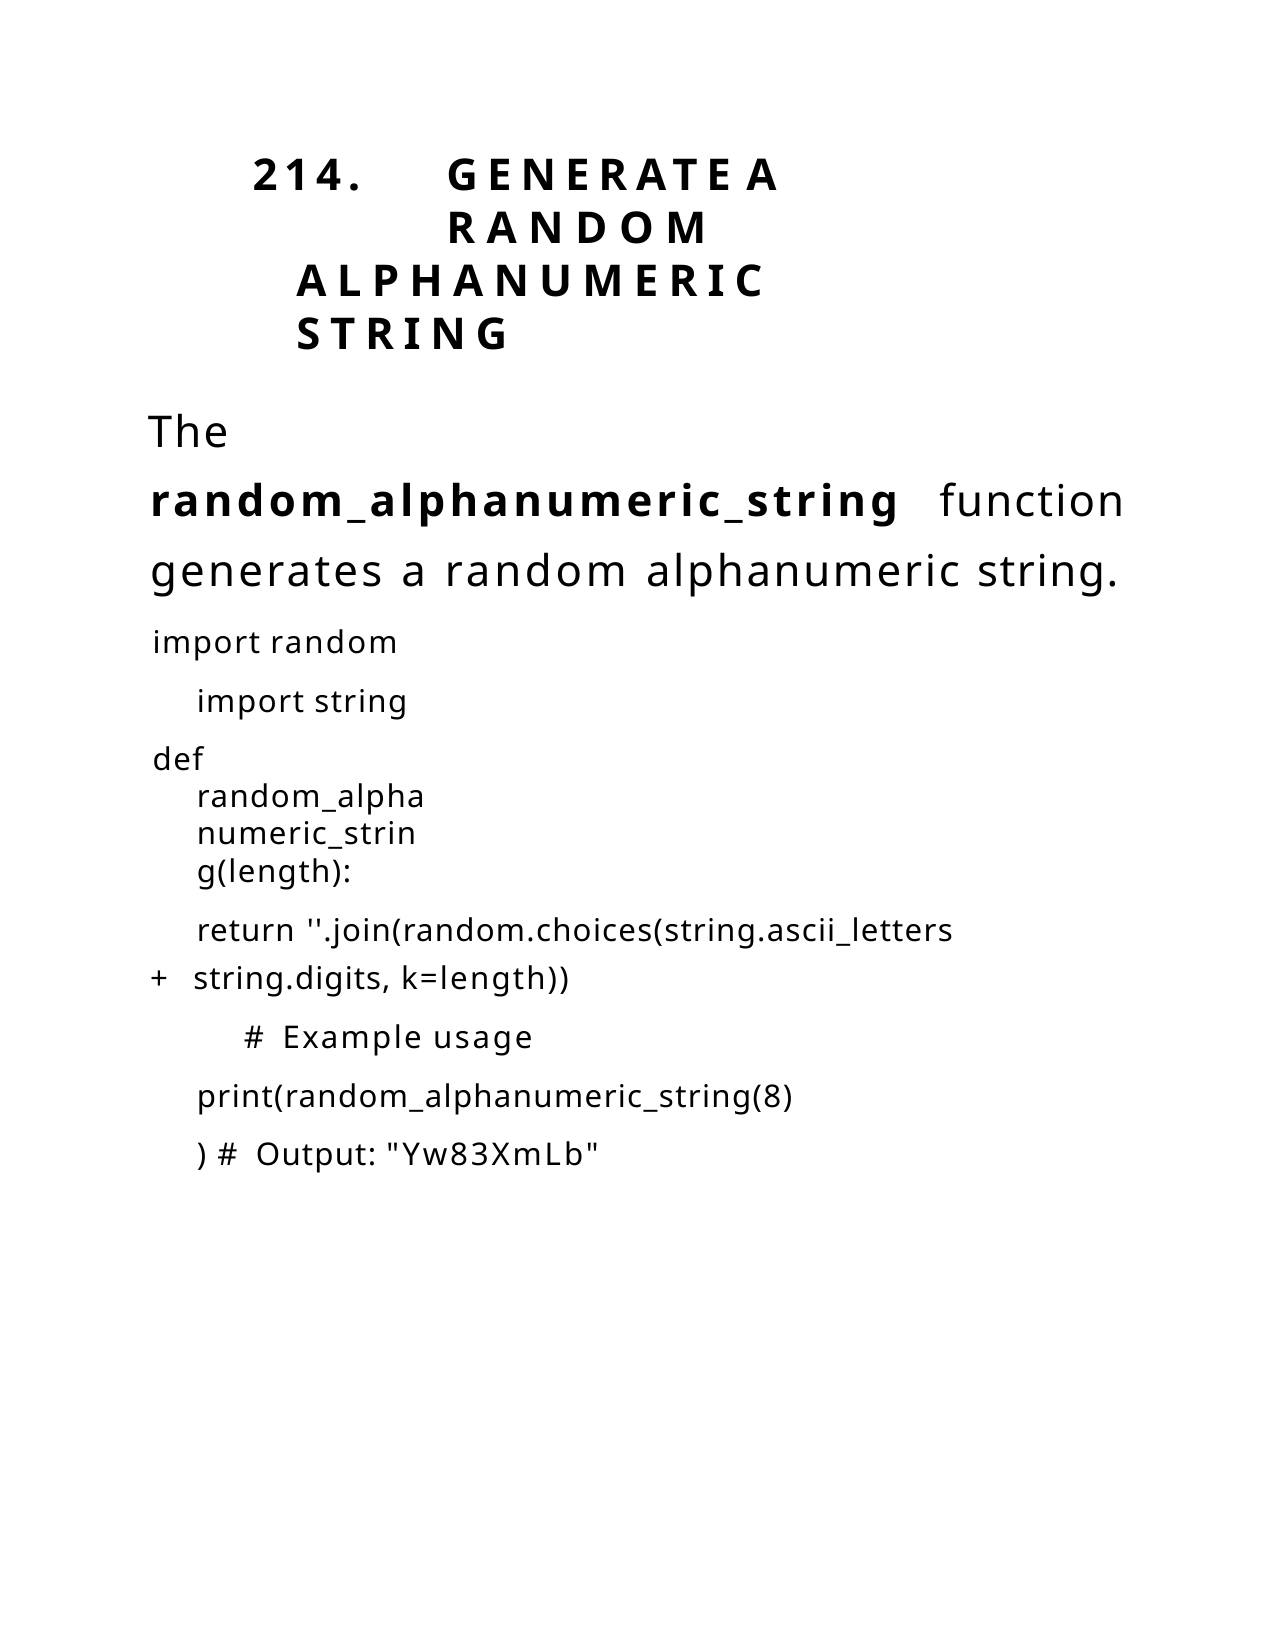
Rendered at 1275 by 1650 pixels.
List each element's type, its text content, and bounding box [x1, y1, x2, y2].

text_box 214. GENERATE A RANDOM ALPHANUMERIC STRING The random_alphanumeric_string function generates a random alphanumeric string. import random import string def random_alphanumeric_string(length): return ''.join(random.choices(string.ascii_letters + string.digits, k=length)) # Example usage print(random_alphanumeric_string(8)) # Output: "Yw83XmLb" [147, 144, 1128, 1172]
